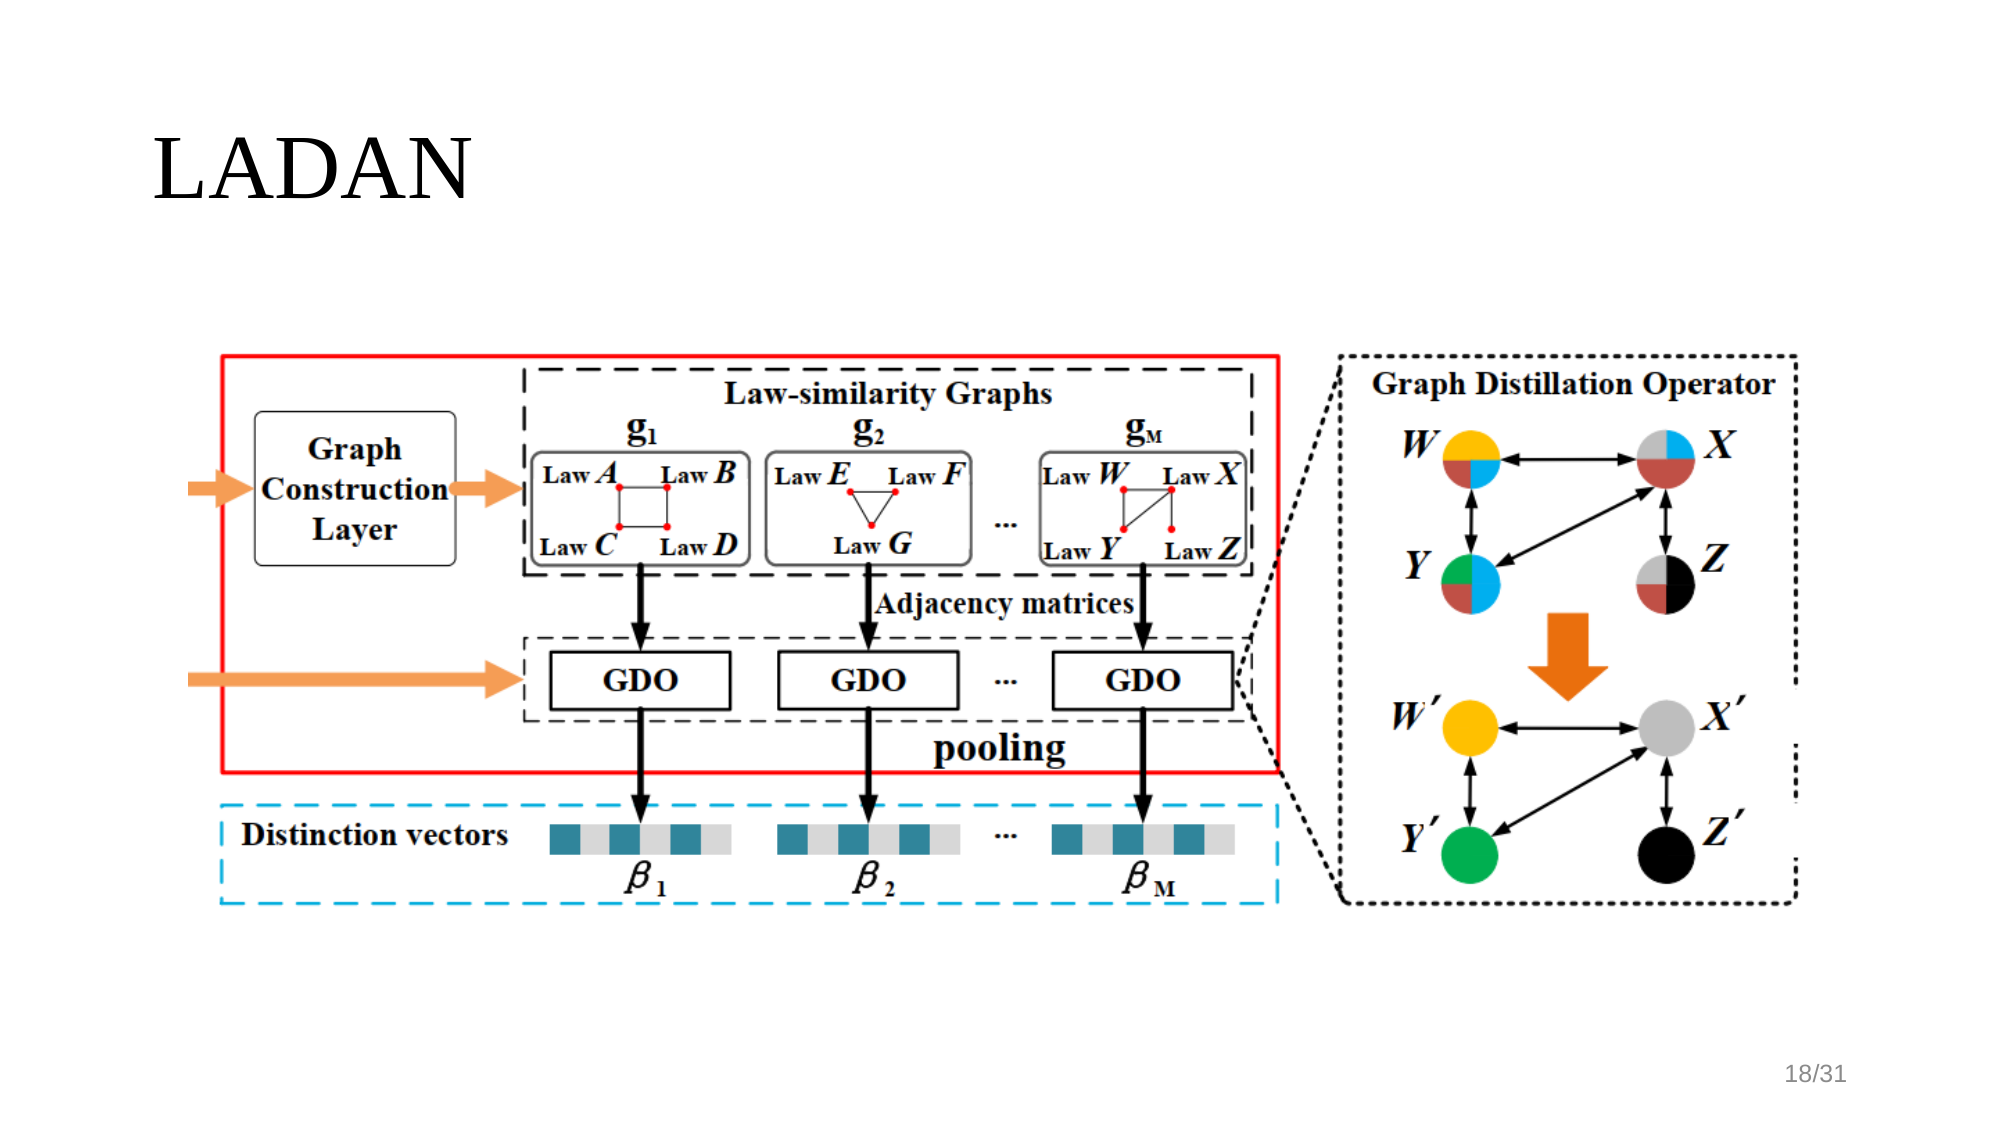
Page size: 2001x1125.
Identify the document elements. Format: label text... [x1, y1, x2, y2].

title LADAN [137, 59, 1863, 278]
slide_number 18/31 [1412, 1042, 1863, 1103]
picture [188, 350, 1812, 941]
